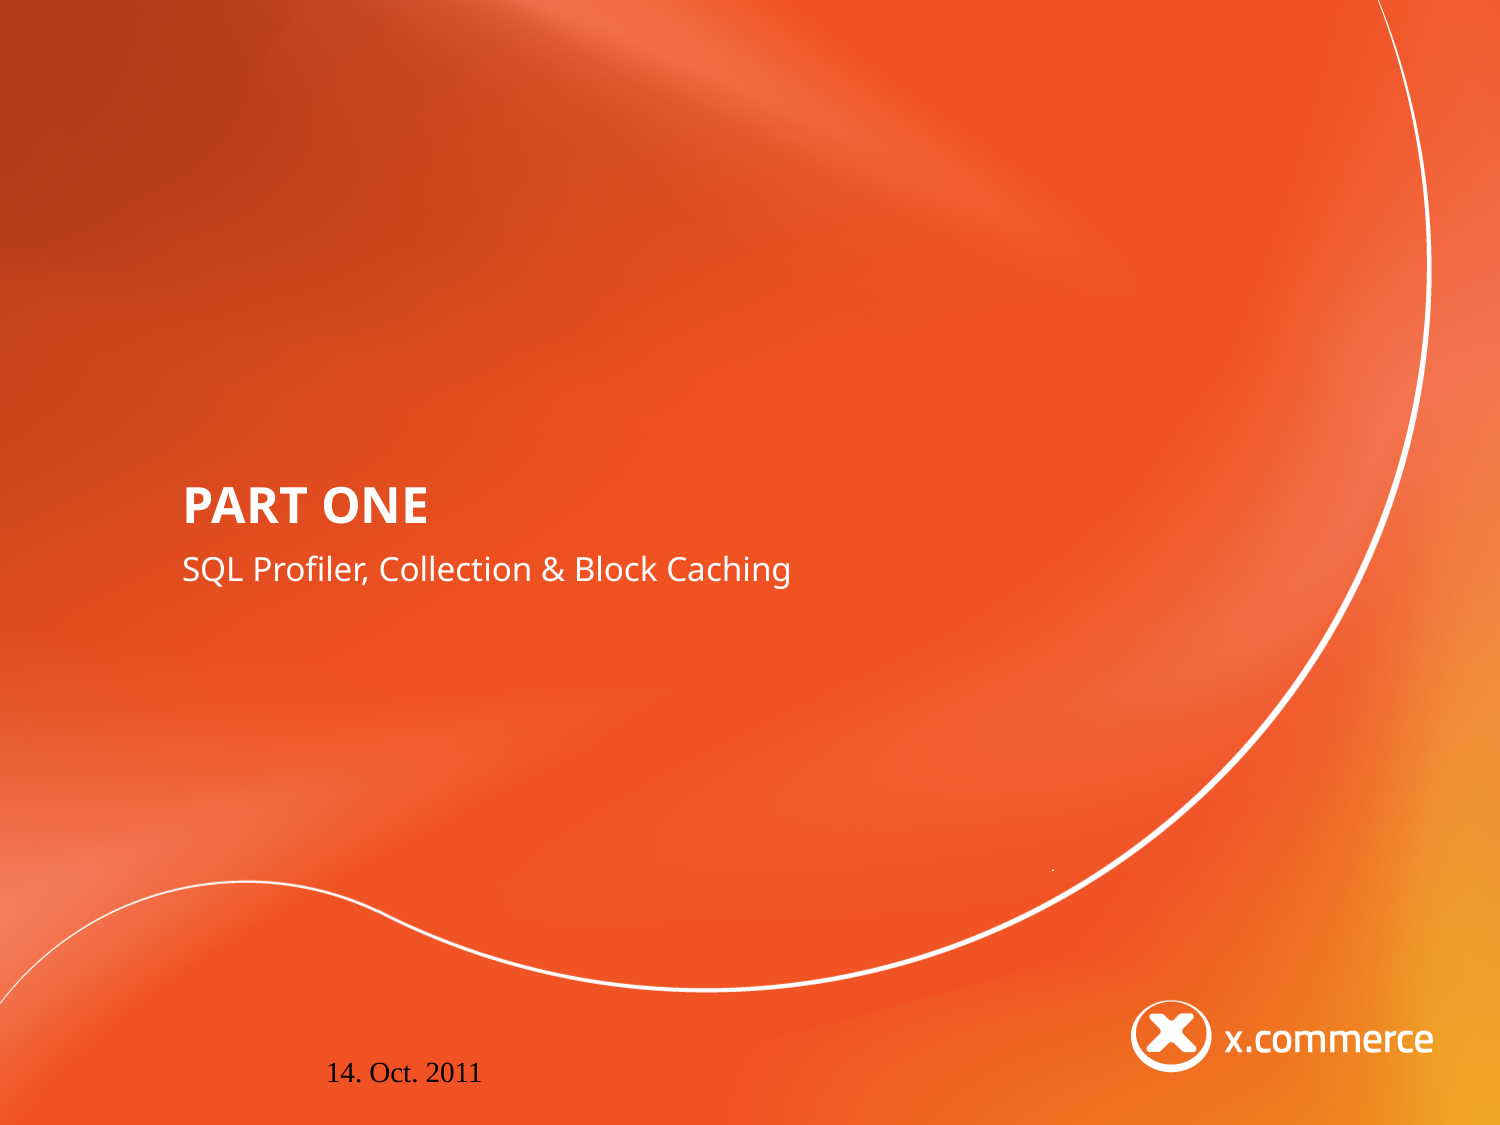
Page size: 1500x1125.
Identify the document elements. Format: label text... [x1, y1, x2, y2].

title Part One [167, 384, 1349, 541]
picture [0, 0, 1500, 1125]
list SQL Profiler, Collection & Block Caching [167, 540, 1226, 787]
footer 14. Oct. 2011 [167, 1061, 642, 1096]
